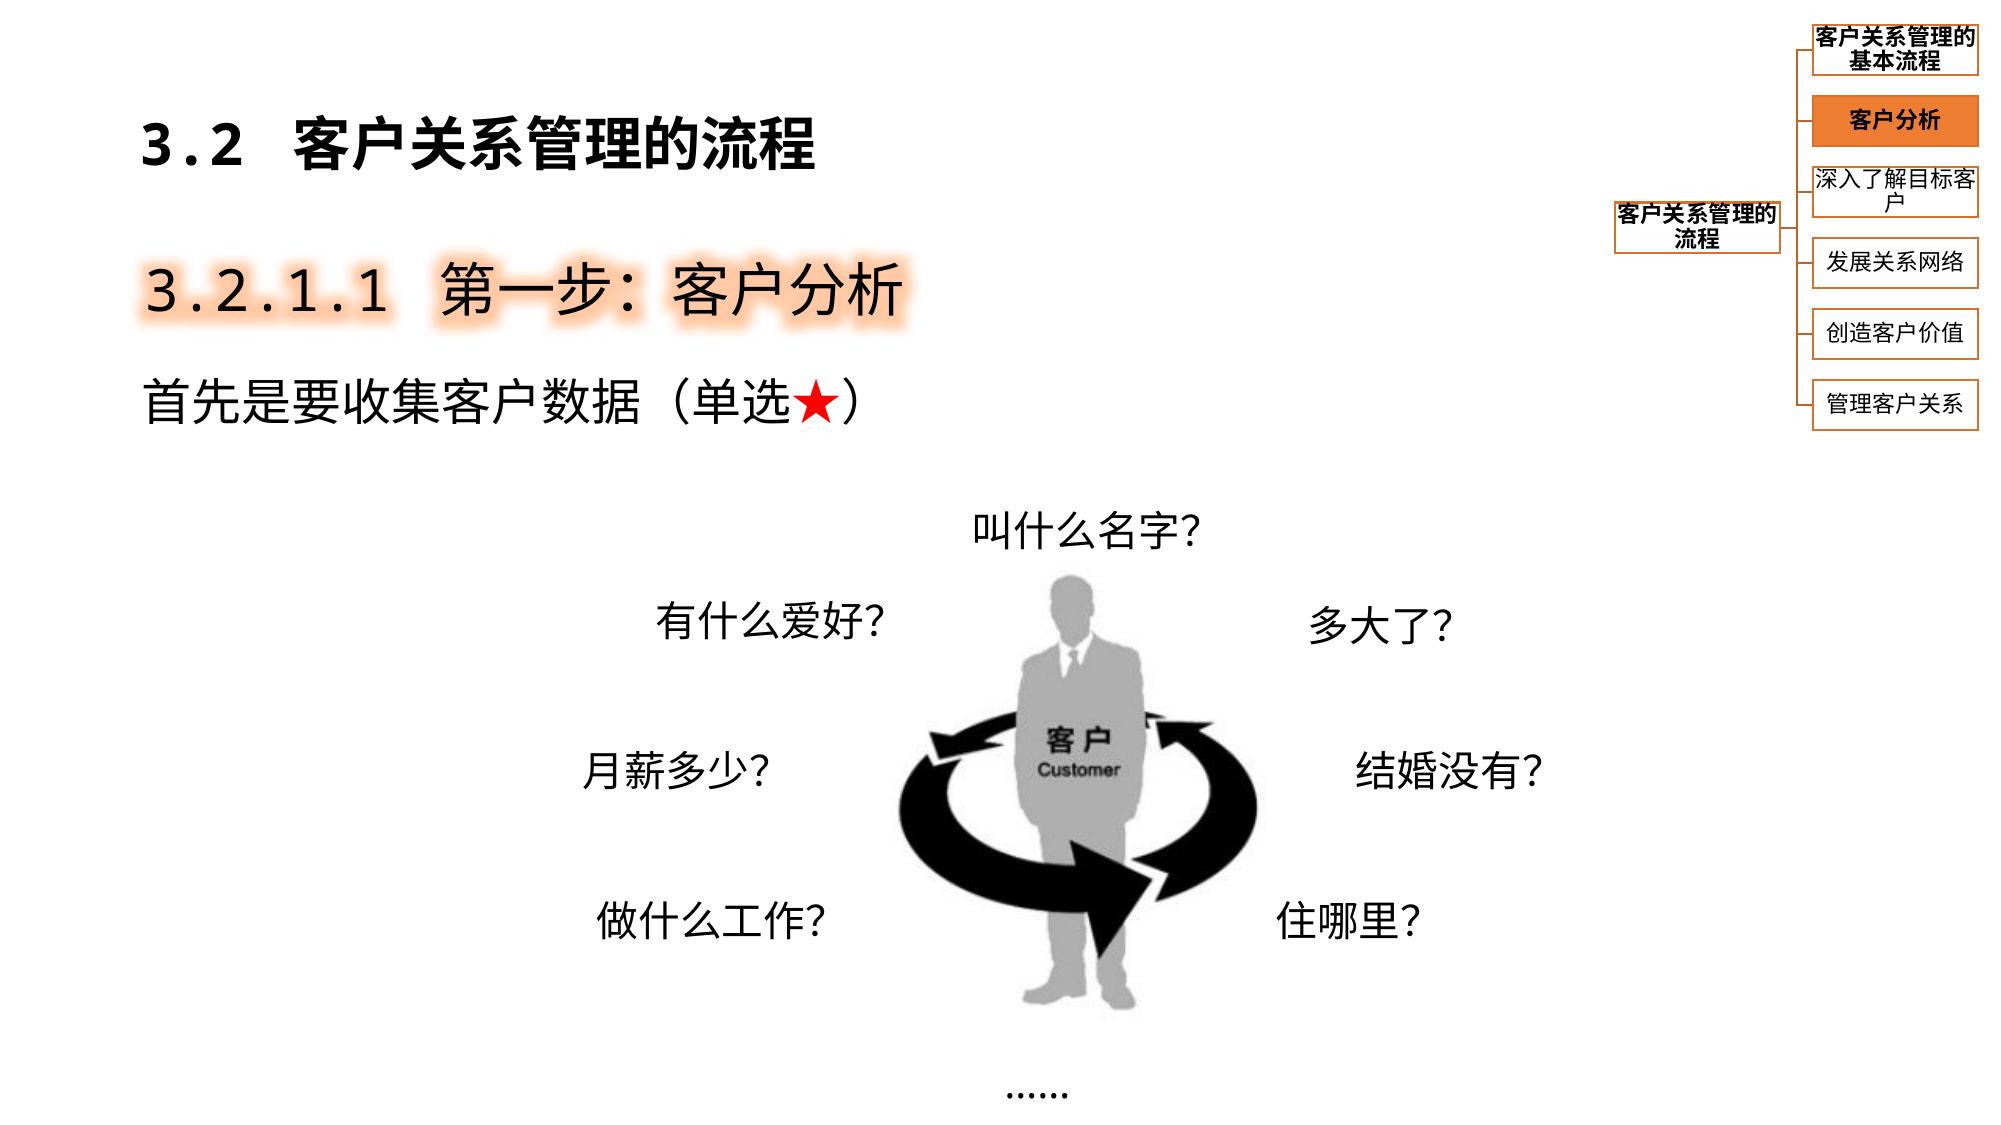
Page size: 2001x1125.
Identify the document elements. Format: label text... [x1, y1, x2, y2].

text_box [567, 470, 1728, 1109]
text_box 3.2.1.1 第一步：客户分析 [126, 210, 1388, 332]
text_box 首先是要收集客户数据（单选★） [126, 362, 910, 498]
text_box 3.2 客户关系管理的流程 [120, 97, 1388, 187]
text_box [1388, 24, 2000, 431]
